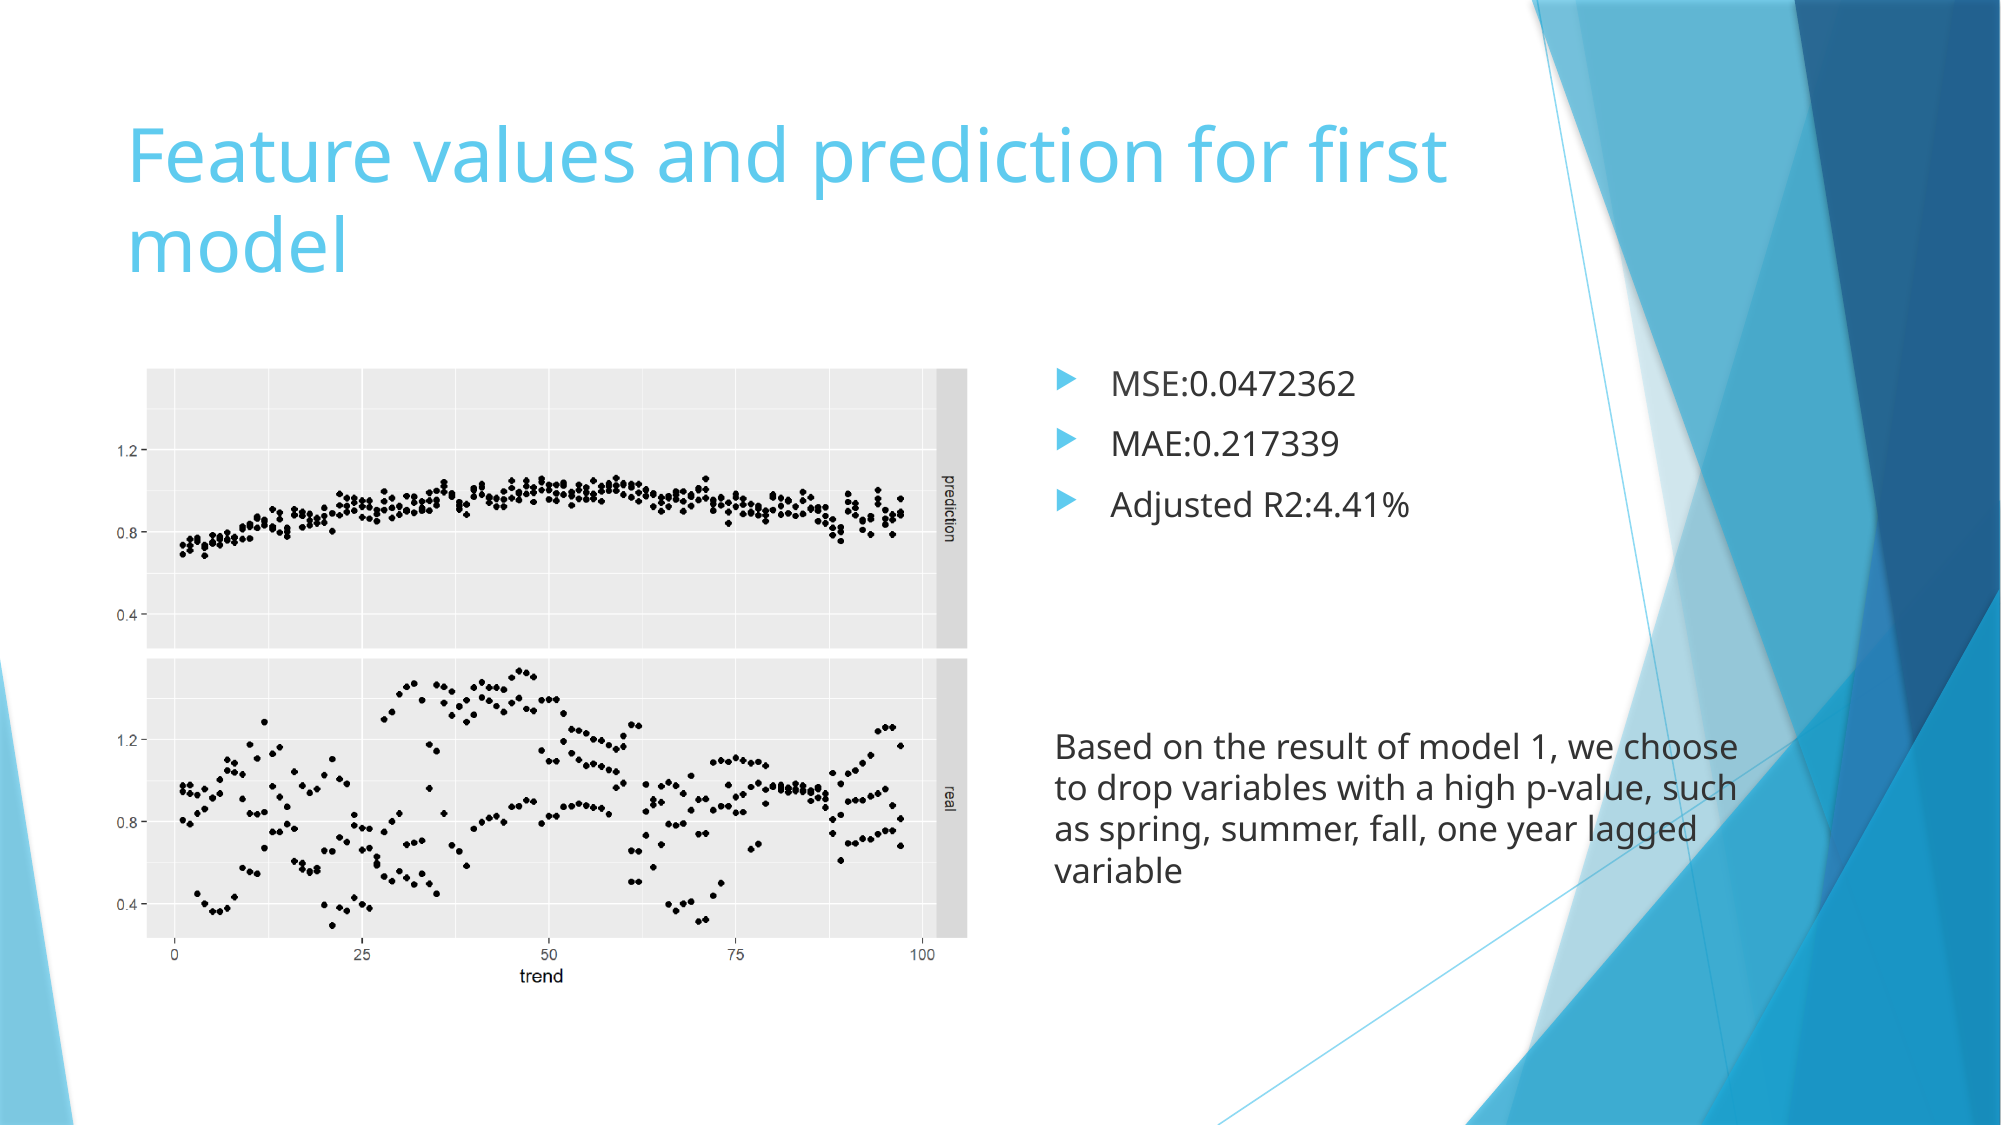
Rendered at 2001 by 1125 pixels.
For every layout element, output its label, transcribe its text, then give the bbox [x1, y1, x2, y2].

title Feature values and prediction for first model [111, 99, 1522, 317]
list MSE:0.0472362 MAE:0.217339 Adjusted R2:4.41% Based on the result of model 1, we choose to drop variables with a high p-value, such as spring, summer, fall, one year lagged variable [1039, 354, 1783, 899]
picture [110, 353, 1002, 992]
